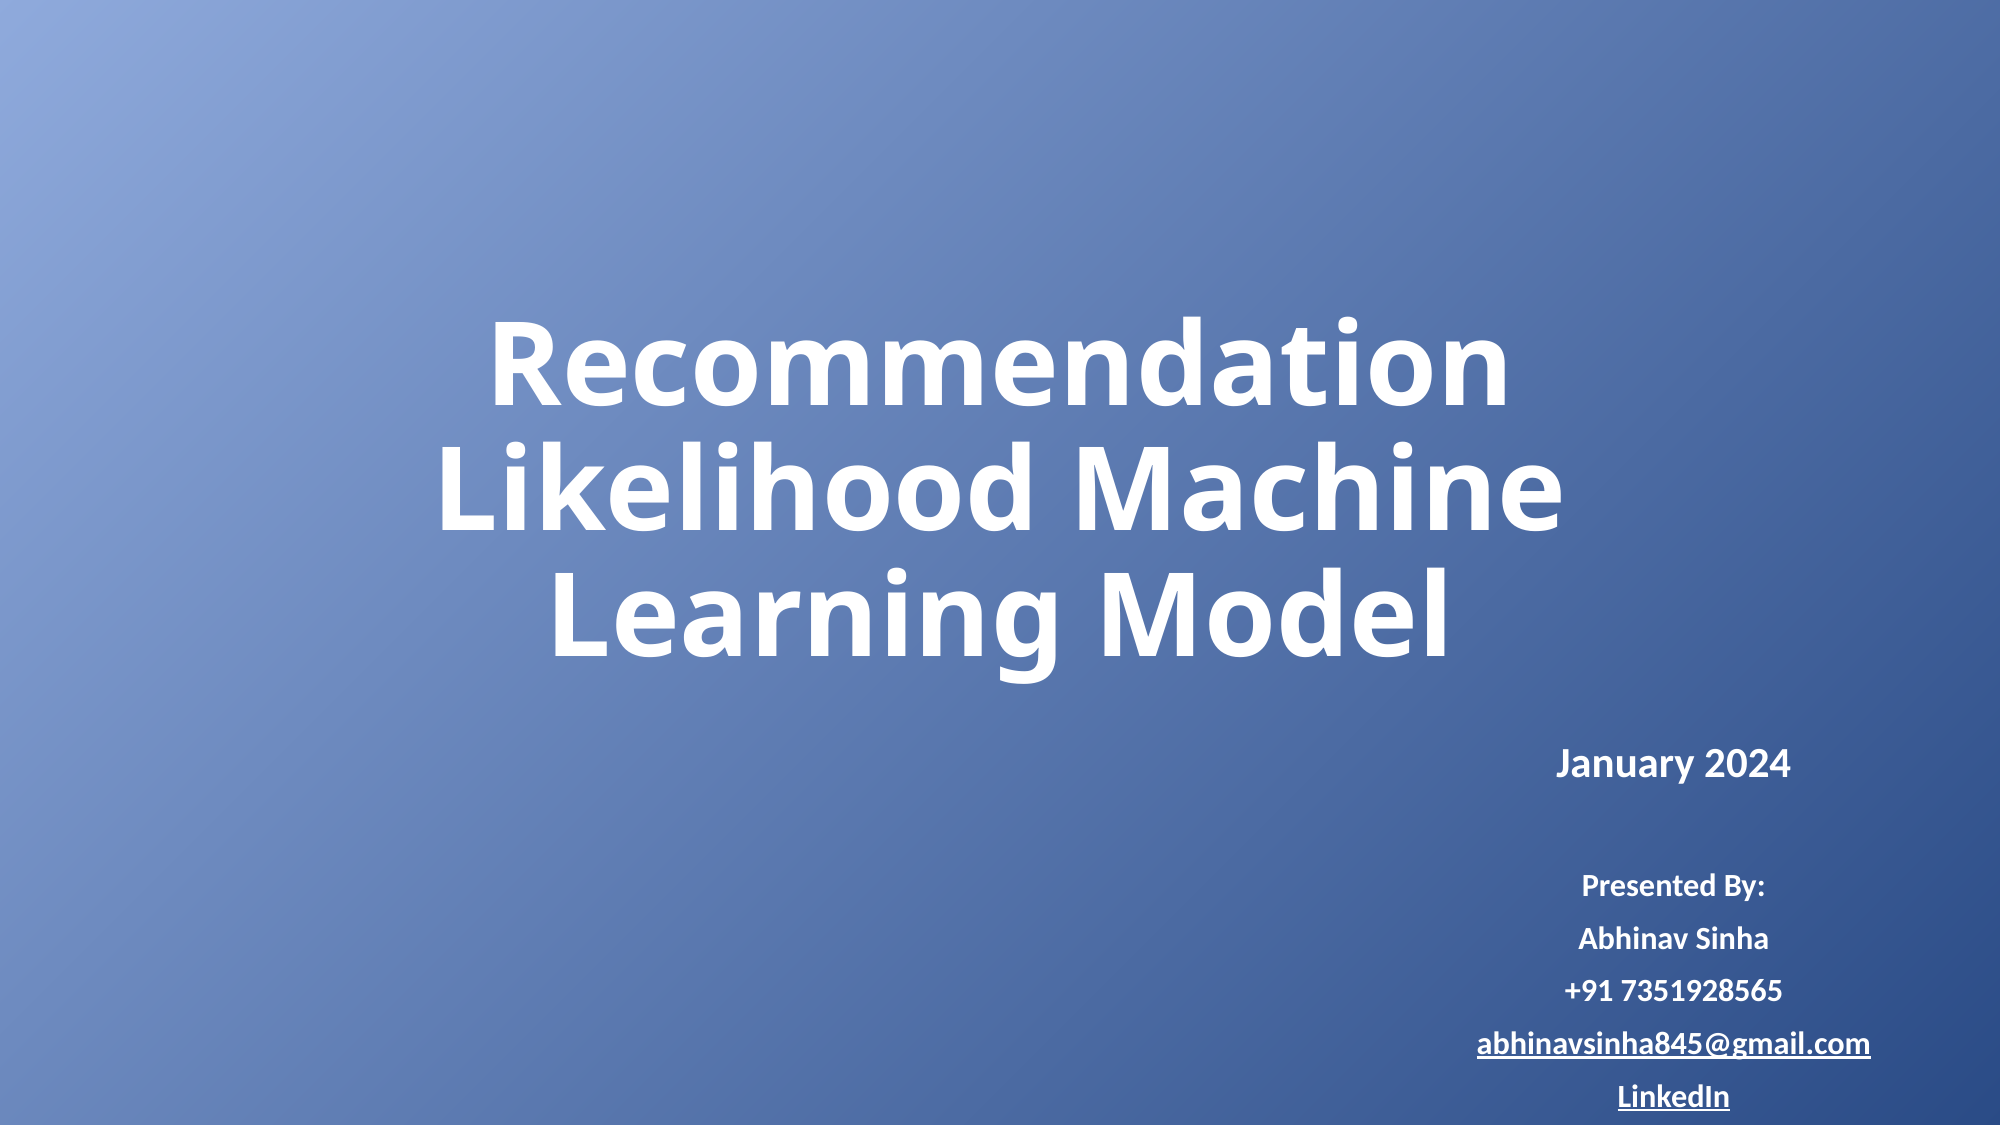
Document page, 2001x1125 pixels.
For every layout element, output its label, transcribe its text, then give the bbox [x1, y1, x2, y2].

subtitle January 2024 Presented By: Abhinav Sinha +91 7351928565 abhinavsinha845@gmail.com LinkedIn [1347, 732, 2000, 1125]
title Recommendation Likelihood Machine Learning Model [249, 297, 1750, 689]
